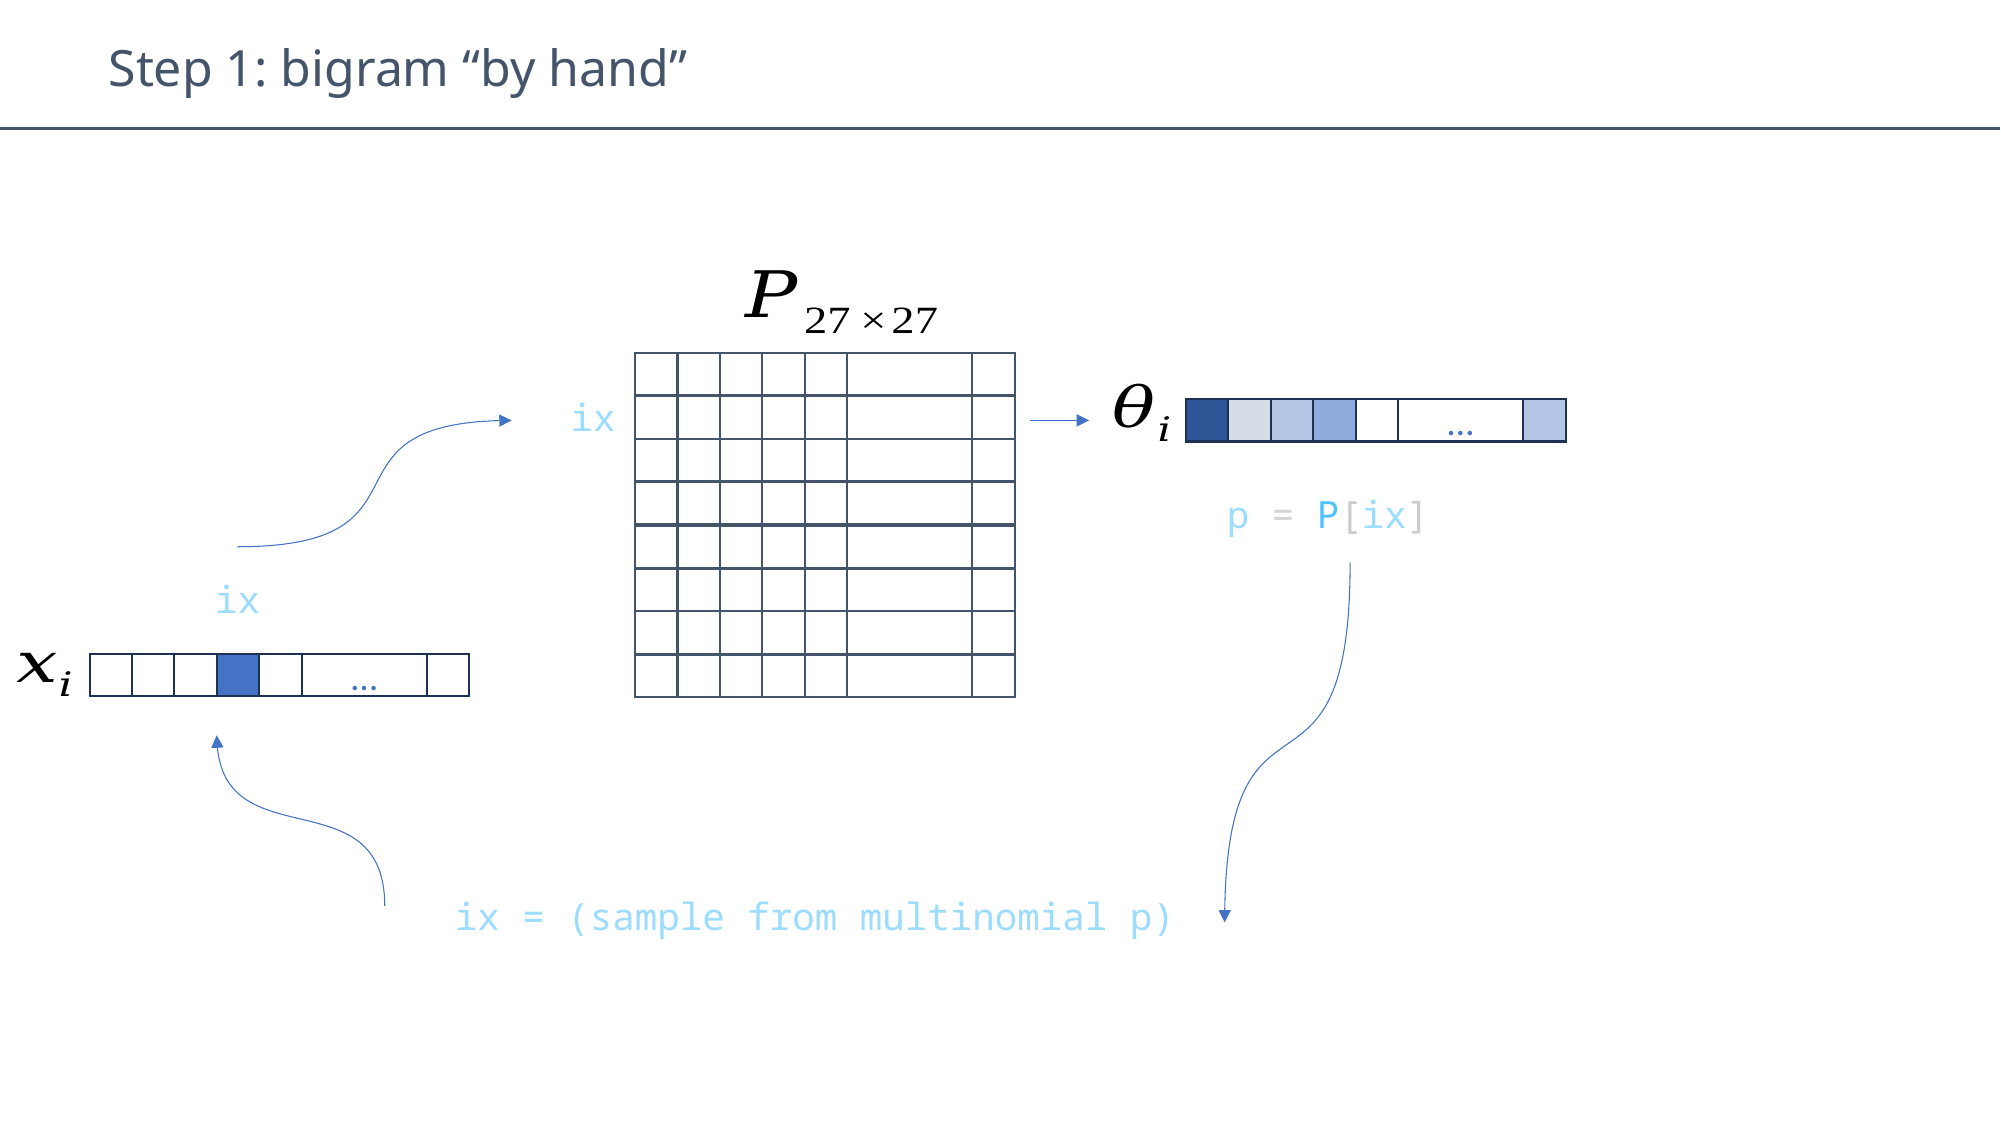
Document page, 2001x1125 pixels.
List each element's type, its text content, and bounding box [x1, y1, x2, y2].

text_box [676, 526, 719, 569]
text_box [173, 653, 216, 697]
text_box [761, 526, 806, 569]
text_box [761, 482, 806, 526]
text_box [634, 612, 676, 655]
text_box [806, 526, 846, 569]
text_box [634, 352, 676, 396]
text_box [719, 482, 761, 526]
text_box [973, 352, 1016, 396]
text_box [806, 612, 846, 655]
text_box [973, 396, 1016, 440]
text_box [973, 526, 1016, 569]
text_box [846, 396, 973, 440]
text_box [719, 612, 761, 655]
text_box [846, 440, 973, 482]
text_box [1227, 398, 1270, 443]
text_box [634, 396, 676, 440]
text_box [89, 653, 131, 697]
text_box [634, 526, 676, 569]
text_box [676, 569, 719, 612]
text_box p = P[ix] [1212, 483, 2000, 544]
text_box [634, 655, 676, 698]
text_box [846, 655, 973, 698]
text_box … [301, 653, 428, 697]
text_box [761, 612, 806, 655]
text_box [973, 655, 1016, 698]
text_box [634, 482, 676, 526]
text_box [719, 655, 761, 698]
text_box [428, 653, 470, 697]
text_box [846, 569, 973, 612]
text_box [761, 440, 806, 482]
text_box [1270, 398, 1312, 443]
text_box ix = (sample from multinomial p) [439, 885, 1190, 946]
text_box [676, 482, 719, 526]
text_box Step 1: bigram “by hand” [93, 29, 704, 104]
text_box [676, 352, 719, 396]
text_box [761, 352, 806, 396]
text_box [806, 655, 846, 698]
text_box [1312, 398, 1357, 443]
text_box [846, 526, 973, 569]
text_box [676, 655, 719, 698]
text_box [806, 440, 846, 482]
text_box [806, 396, 846, 440]
text_box [676, 612, 719, 655]
text_box [973, 612, 1016, 655]
text_box ix [200, 568, 275, 629]
text_box [1357, 398, 1397, 443]
text_box [761, 396, 806, 440]
text_box [719, 569, 761, 612]
text_box [216, 653, 260, 697]
text_box [719, 396, 761, 440]
text_box [676, 440, 719, 482]
text_box [676, 396, 719, 440]
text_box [1107, 679, 1468, 806]
text_box [846, 352, 973, 396]
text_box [215, 736, 387, 905]
text_box [131, 653, 173, 697]
text_box [806, 352, 846, 396]
text_box [806, 482, 846, 526]
text_box [806, 569, 846, 612]
text_box … [1397, 398, 1524, 443]
text_box [634, 569, 676, 612]
text_box [634, 440, 676, 482]
text_box [260, 653, 301, 697]
text_box [719, 526, 761, 569]
text_box [973, 569, 1016, 612]
text_box [846, 482, 973, 526]
text_box [761, 569, 806, 612]
text_box [1185, 398, 1227, 443]
text_box [973, 440, 1016, 482]
text_box ix [555, 386, 631, 446]
text_box [761, 655, 806, 698]
text_box [1524, 398, 1567, 443]
text_box [719, 440, 761, 482]
text_box [846, 612, 973, 655]
text_box [973, 482, 1016, 526]
text_box [719, 352, 761, 396]
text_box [237, 420, 512, 547]
